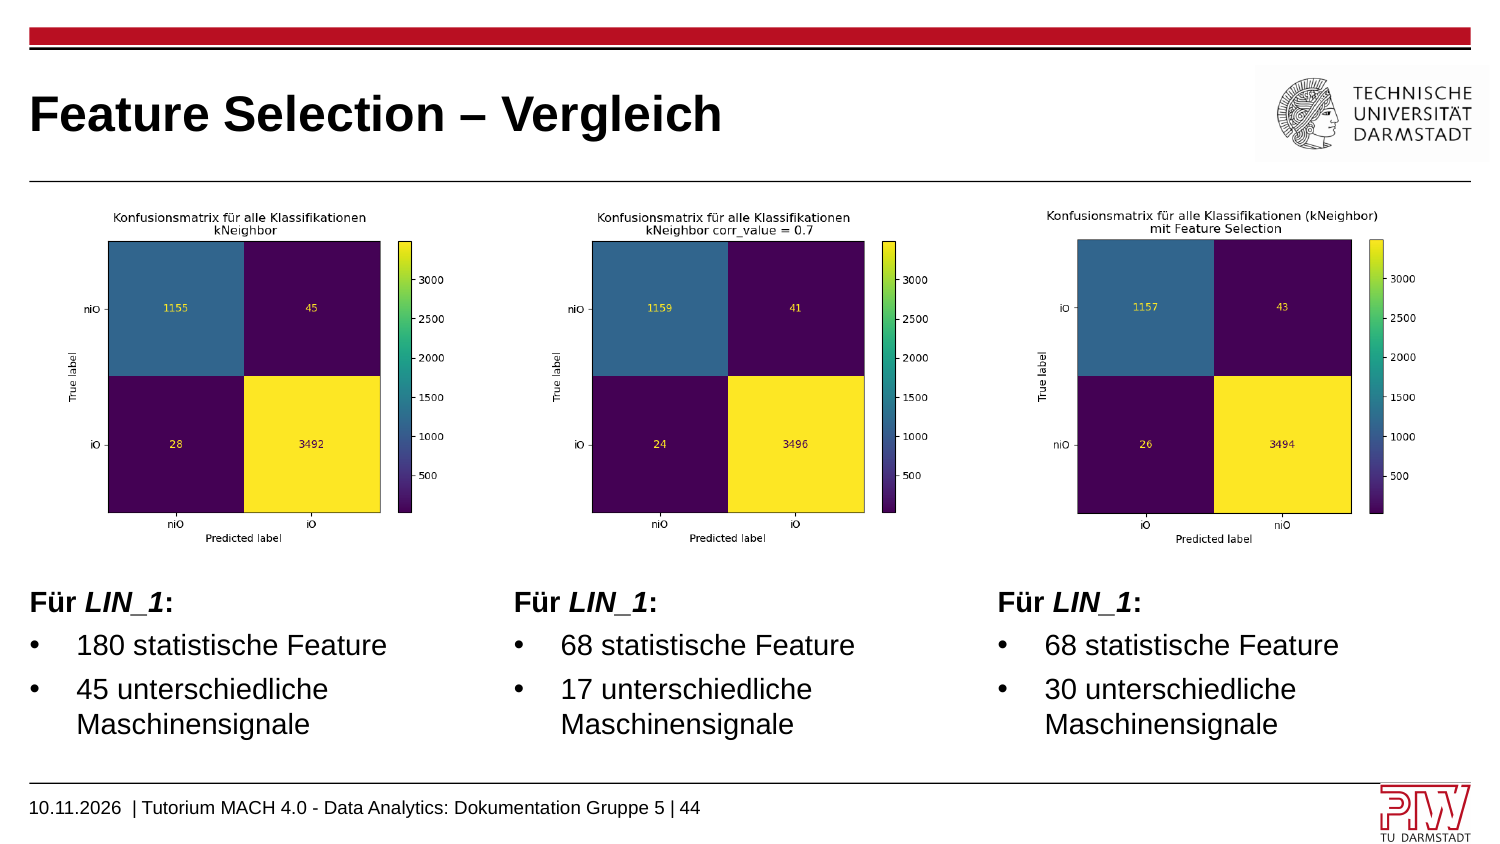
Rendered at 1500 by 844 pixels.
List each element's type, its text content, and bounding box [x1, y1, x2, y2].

text_box Für LIN_1: 180 statistische Feature 45 unterschiedliche Maschinensignale [29, 575, 499, 756]
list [997, 196, 1471, 552]
title Feature Selection – Vergleich [29, 60, 1147, 164]
text_box Für LIN_1: 68 statistische Feature 30 unterschiedliche Maschinensignale [997, 575, 1467, 756]
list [29, 198, 499, 551]
picture [1255, 65, 1490, 162]
picture [1380, 783, 1471, 844]
text_box Für LIN_1: 68 statistische Feature 17 unterschiedliche Maschinensignale [513, 575, 983, 756]
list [513, 198, 984, 551]
